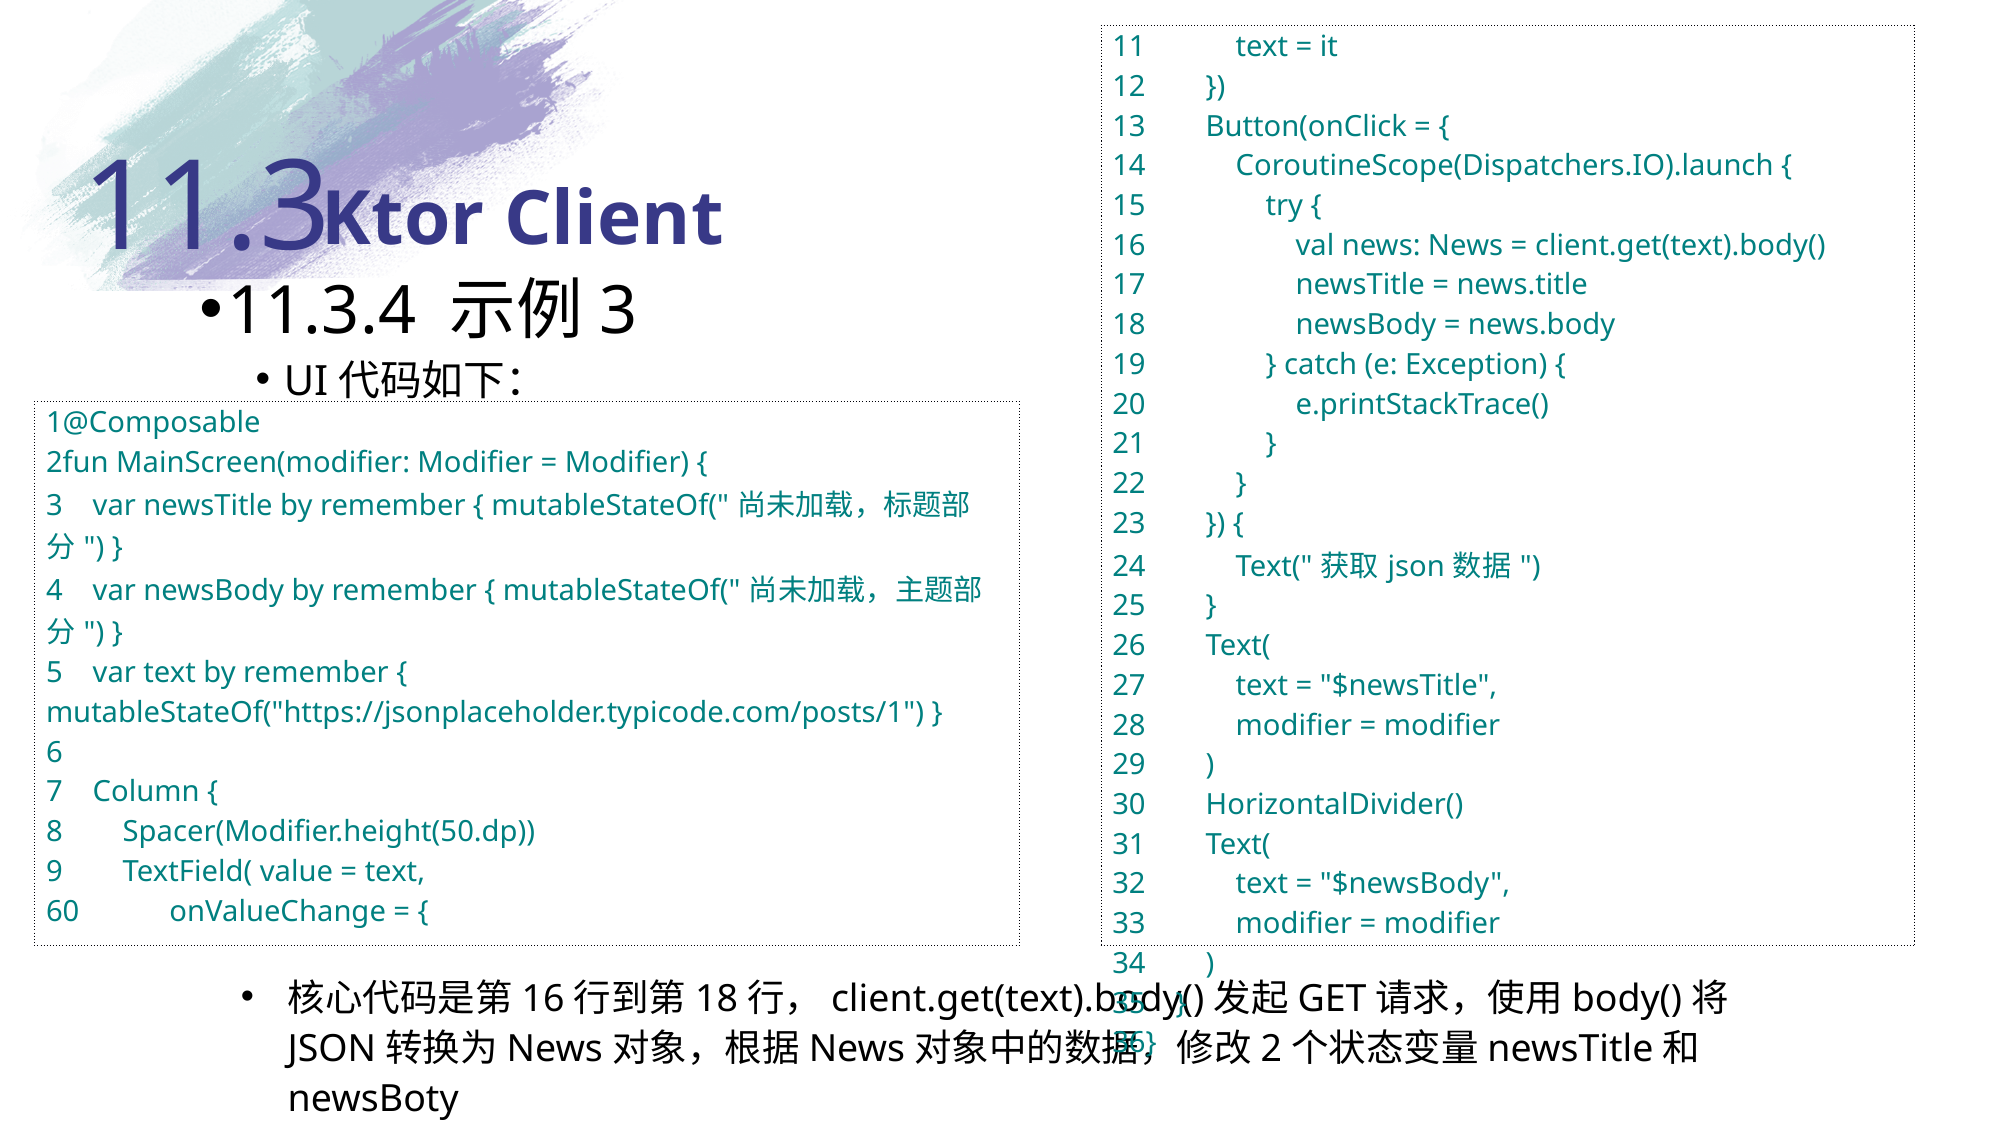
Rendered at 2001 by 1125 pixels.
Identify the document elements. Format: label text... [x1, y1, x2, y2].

picture [0, 0, 684, 291]
text_box 核心代码是第16行到第18行，client.get(text).body()发起GET请求，使用body()将JSON转换为News对象，根据News对象中的数据，修改2个状态变量newsTitle和newsBoty [226, 961, 1751, 1094]
text_box 11.3.4 示例3 UI代码如下： [143, 297, 1101, 421]
table_header 11 text = it 2 }) 13 Button(onClick = { 14 CoroutineScope(Dispatchers.IO).launch { 15 try { 16 val news: News = client.get(text).body() 17 newsTitle = news.title 18 newsBody = news.body 19 } catch (e: Exception) { 20 e.printStackTrace() 21 } 22 } 23 }) { 24 Text("获取json数据") 25 } 26 Text( 27 text = "$newsTitle", 28 modifier = modifier 29 ) 30 HorizontalDivider() 31 Text( 32 text = "$newsBody", 33 modifier = modifier 34 ) 35 } 36} [1101, 25, 1915, 946]
text_box Ktor Client [684, 162, 1101, 268]
table_header @Composable fun MainScreen(modifier: Modifier = Modifier) { var newsTitle by remember { mutableStateOf("尚未加载，标题部分") } var newsBody by remember { mutableStateOf("尚未加载，主题部分") } var text by remember { mutableStateOf("https://jsonplaceholder.typicode.com/posts/1") } 6 7 Column { 8 Spacer(Modifier.height(50.dp)) 9 TextField( value = text, 0 onValueChange = { [35, 402, 1019, 946]
